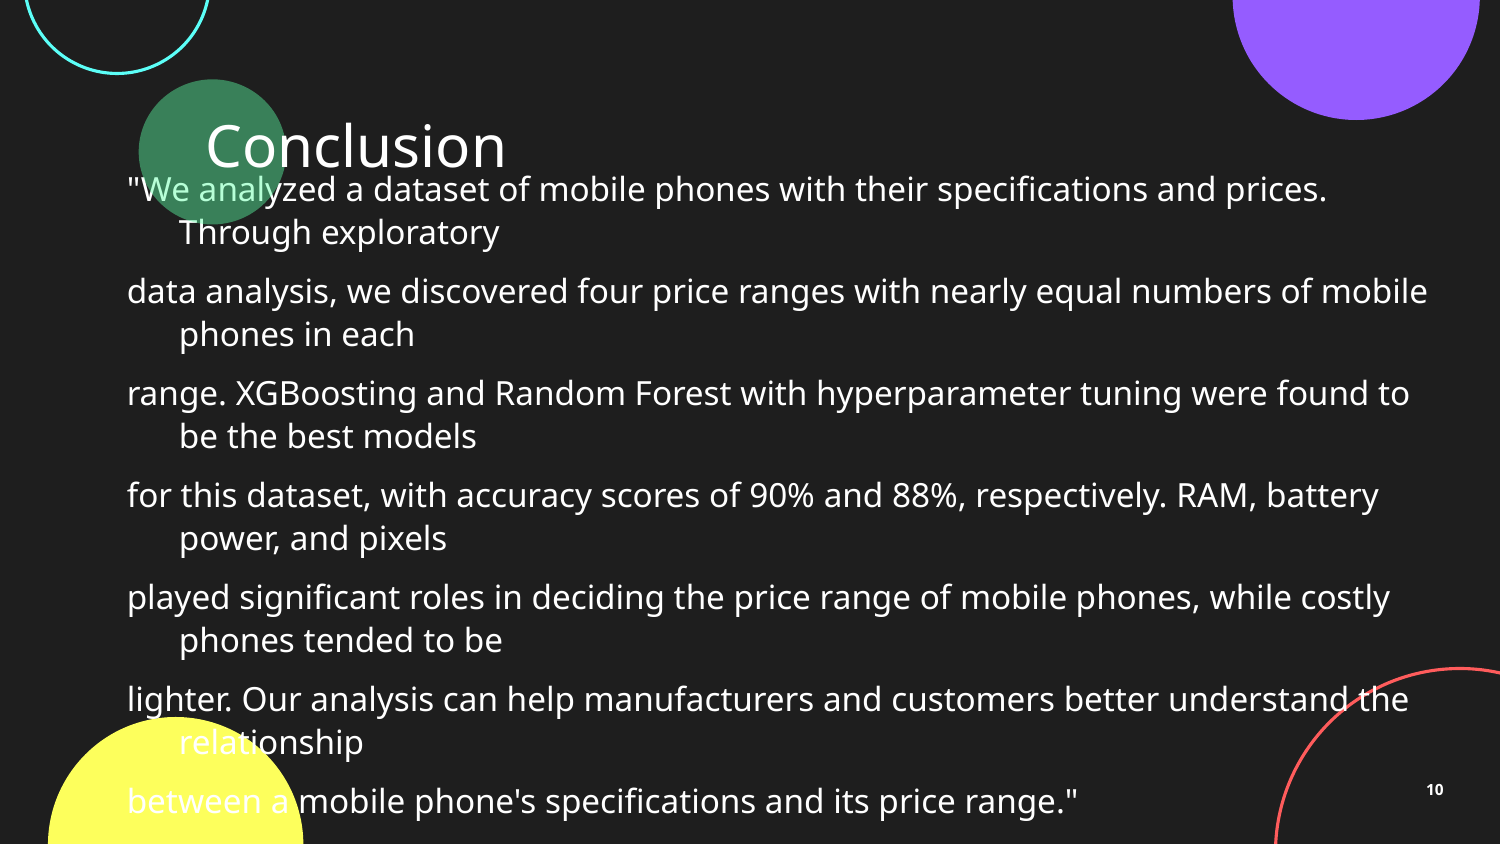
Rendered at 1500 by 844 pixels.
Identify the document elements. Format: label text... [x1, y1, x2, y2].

title Conclusion [190, 106, 632, 183]
subtitle "We analyzed a dataset of mobile phones with their specifications and prices. Through exploratory data analysis, we discovered four price ranges with nearly equal numbers of mobile phones in each range. XGBoosting and Random Forest with hyperparameter tuning were found to be the best models for this dataset, with accuracy scores of 90% and 88%, respectively. RAM, battery power, and pixels played significant roles in deciding the price range of mobile phones, while costly phones tended to be lighter. Our analysis can help manufacturers and customers better understand the relationship between a mobile phone's specifications and its price range." [88, 237, 1472, 749]
text_box [138, 79, 280, 225]
slide_number 10 [1389, 764, 1480, 816]
